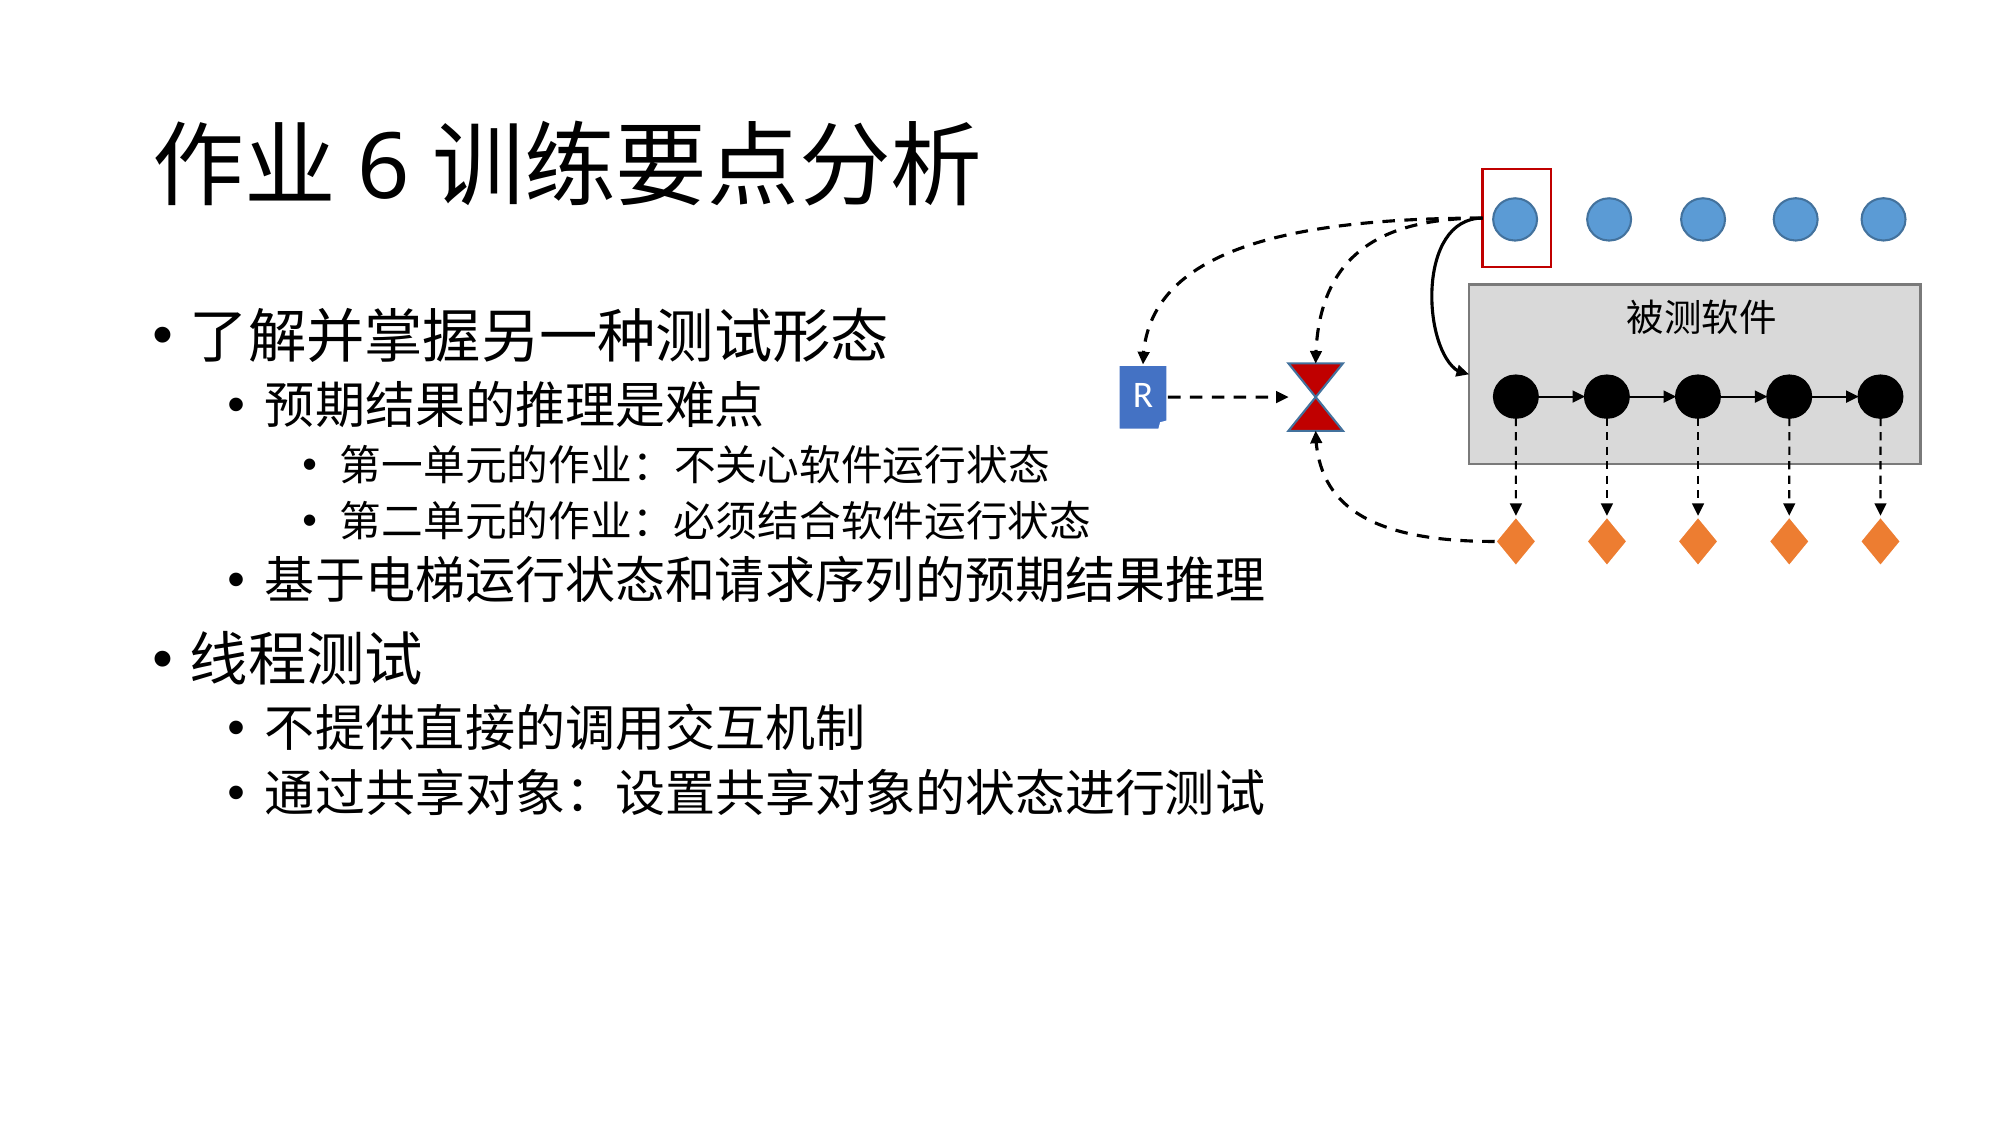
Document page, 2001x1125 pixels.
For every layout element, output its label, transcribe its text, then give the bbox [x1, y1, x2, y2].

text_box R [1116, 362, 1174, 432]
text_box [1315, 430, 1495, 542]
text_box 被测软件 [1611, 286, 1793, 346]
title 作业6训练要点分析 [137, 59, 1863, 278]
text_box [1772, 197, 1819, 242]
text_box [1142, 218, 1483, 365]
text_box [1286, 365, 1344, 432]
text_box [1584, 374, 1630, 419]
text_box [1766, 374, 1813, 419]
text_box [1481, 168, 1552, 268]
text_box [1468, 283, 1922, 465]
text_box [1583, 514, 1631, 570]
text_box [1492, 374, 1539, 419]
text_box [1857, 515, 1904, 570]
text_box [1860, 197, 1907, 242]
text_box [1680, 197, 1727, 242]
text_box [1857, 374, 1904, 419]
text_box [1494, 514, 1540, 570]
text_box [1675, 374, 1721, 419]
text_box [1674, 514, 1722, 570]
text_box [1468, 365, 1483, 375]
text_box [1586, 197, 1633, 242]
text_box [1766, 514, 1813, 570]
list 了解并掌握另一种测试形态 预期结果的推理是难点 第一单元的作业：不关心软件运行状态 第二单元的作业：必须结合软件运行状态 基于电梯运行状态和请求序列的预期结果推理 线程测试 不提供直接的调用交互机制 通过共享对象：设置共享对象的状态进行测试 [137, 299, 1863, 1014]
